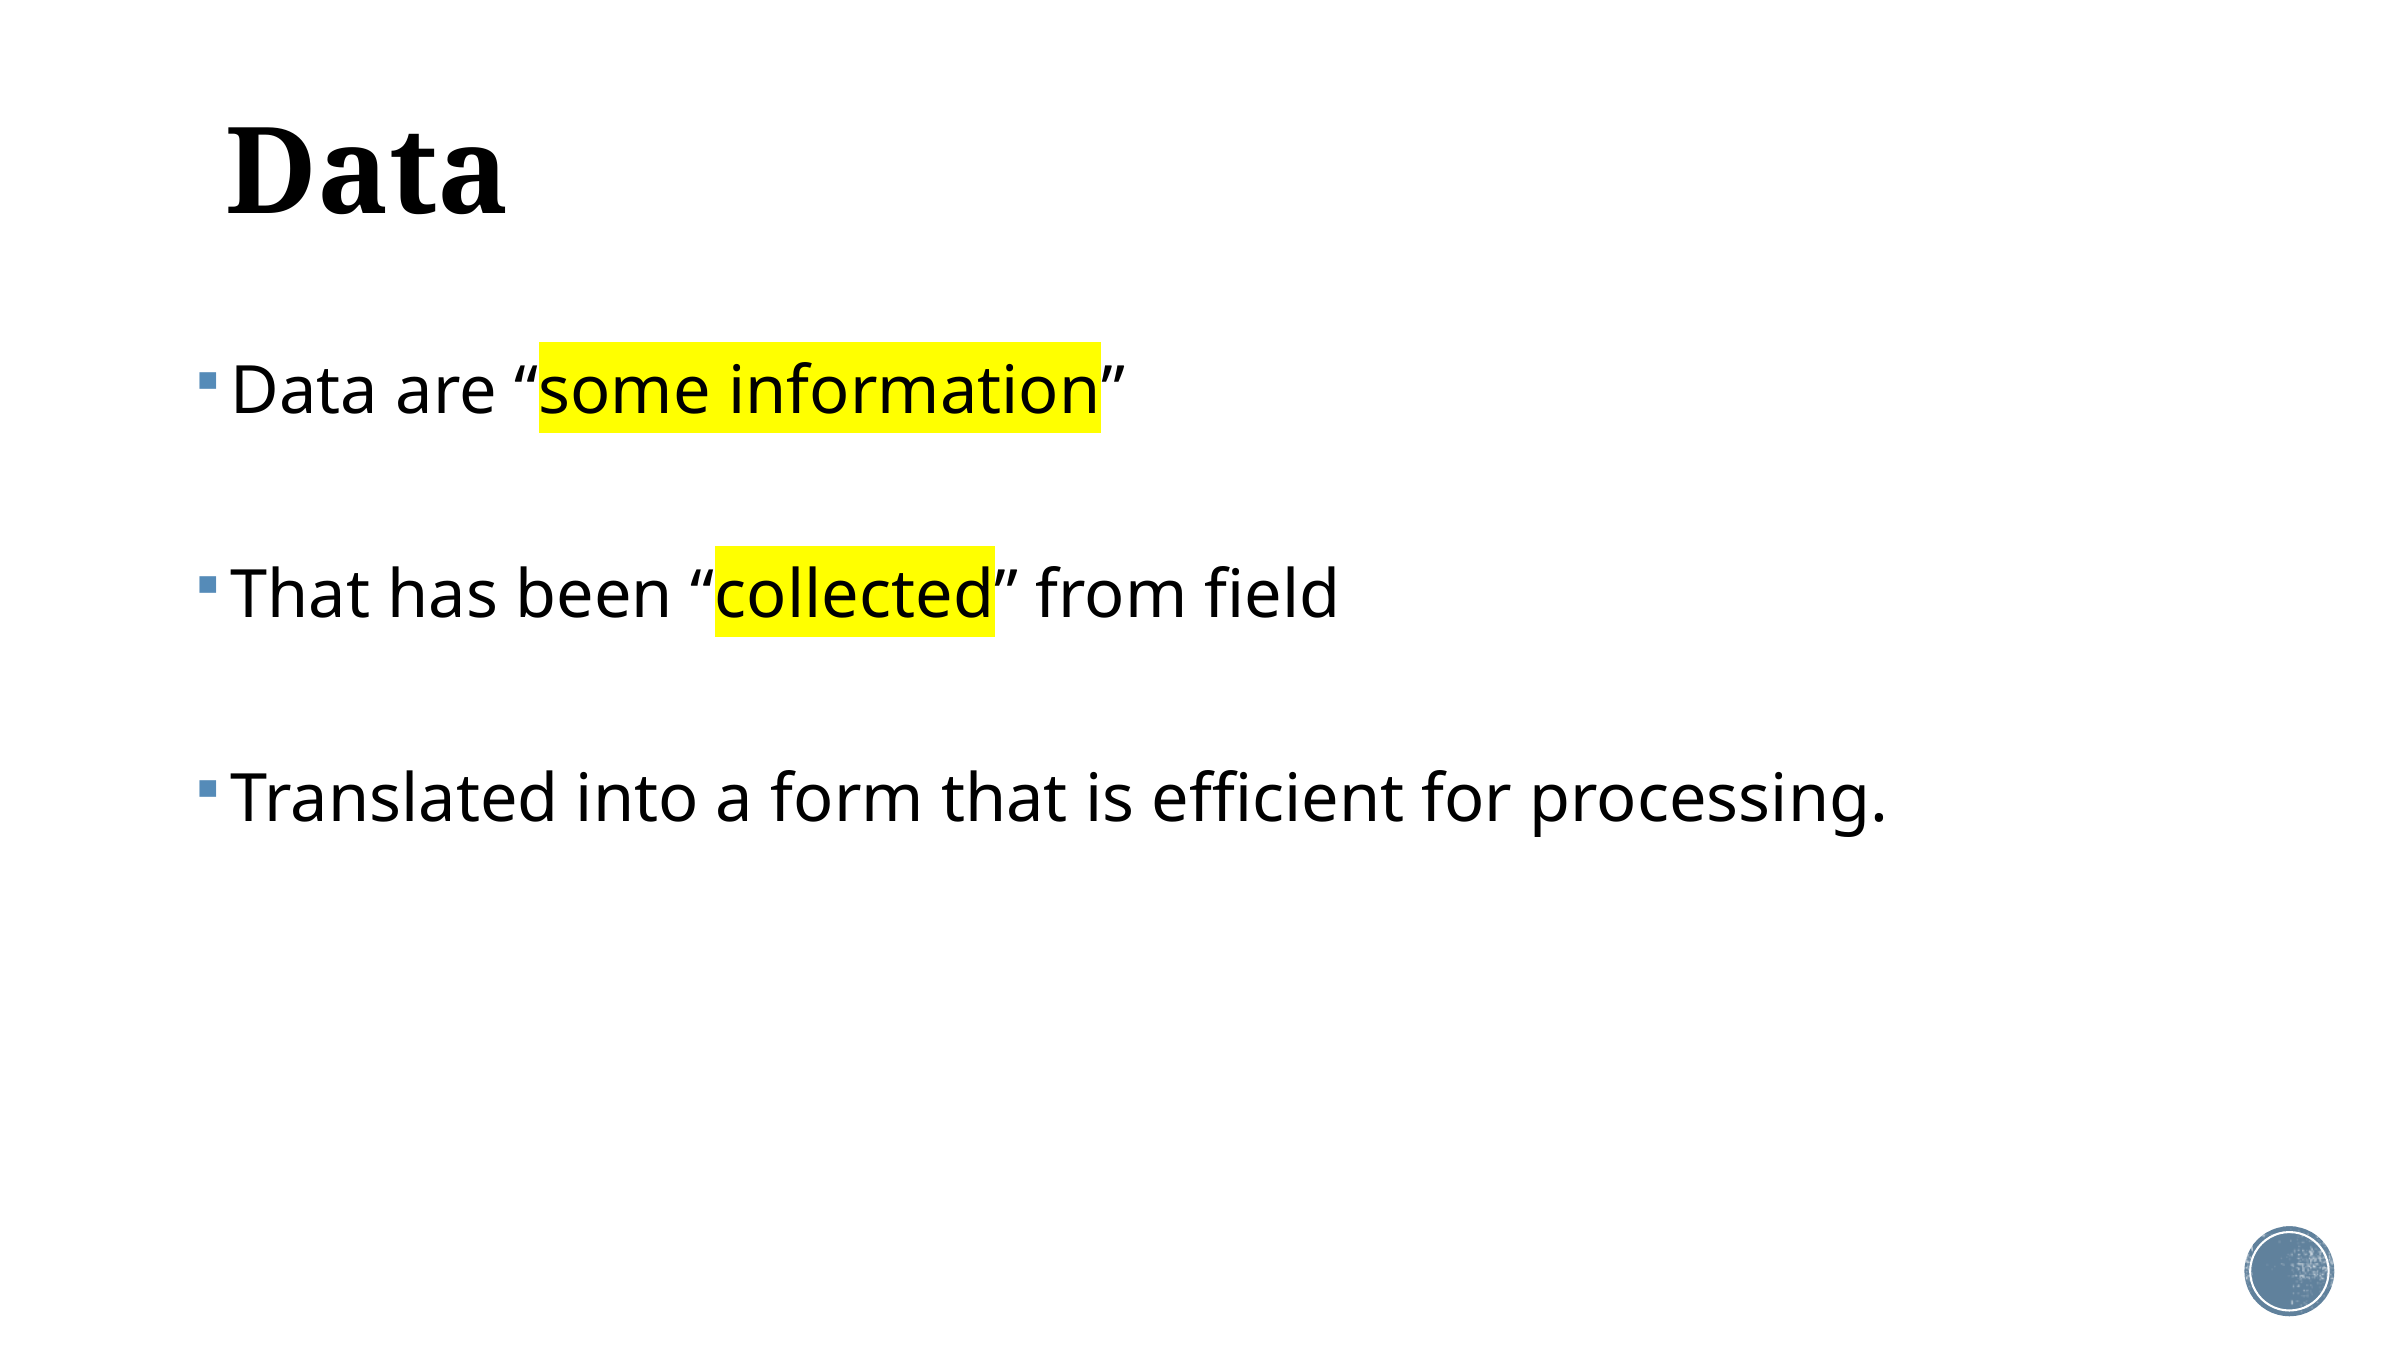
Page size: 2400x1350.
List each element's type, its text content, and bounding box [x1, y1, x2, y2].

title Data [210, 16, 2191, 333]
list Data are “some information” That has been “collected” from field Translated into a form that is efficient for processing. [179, 348, 2220, 1023]
